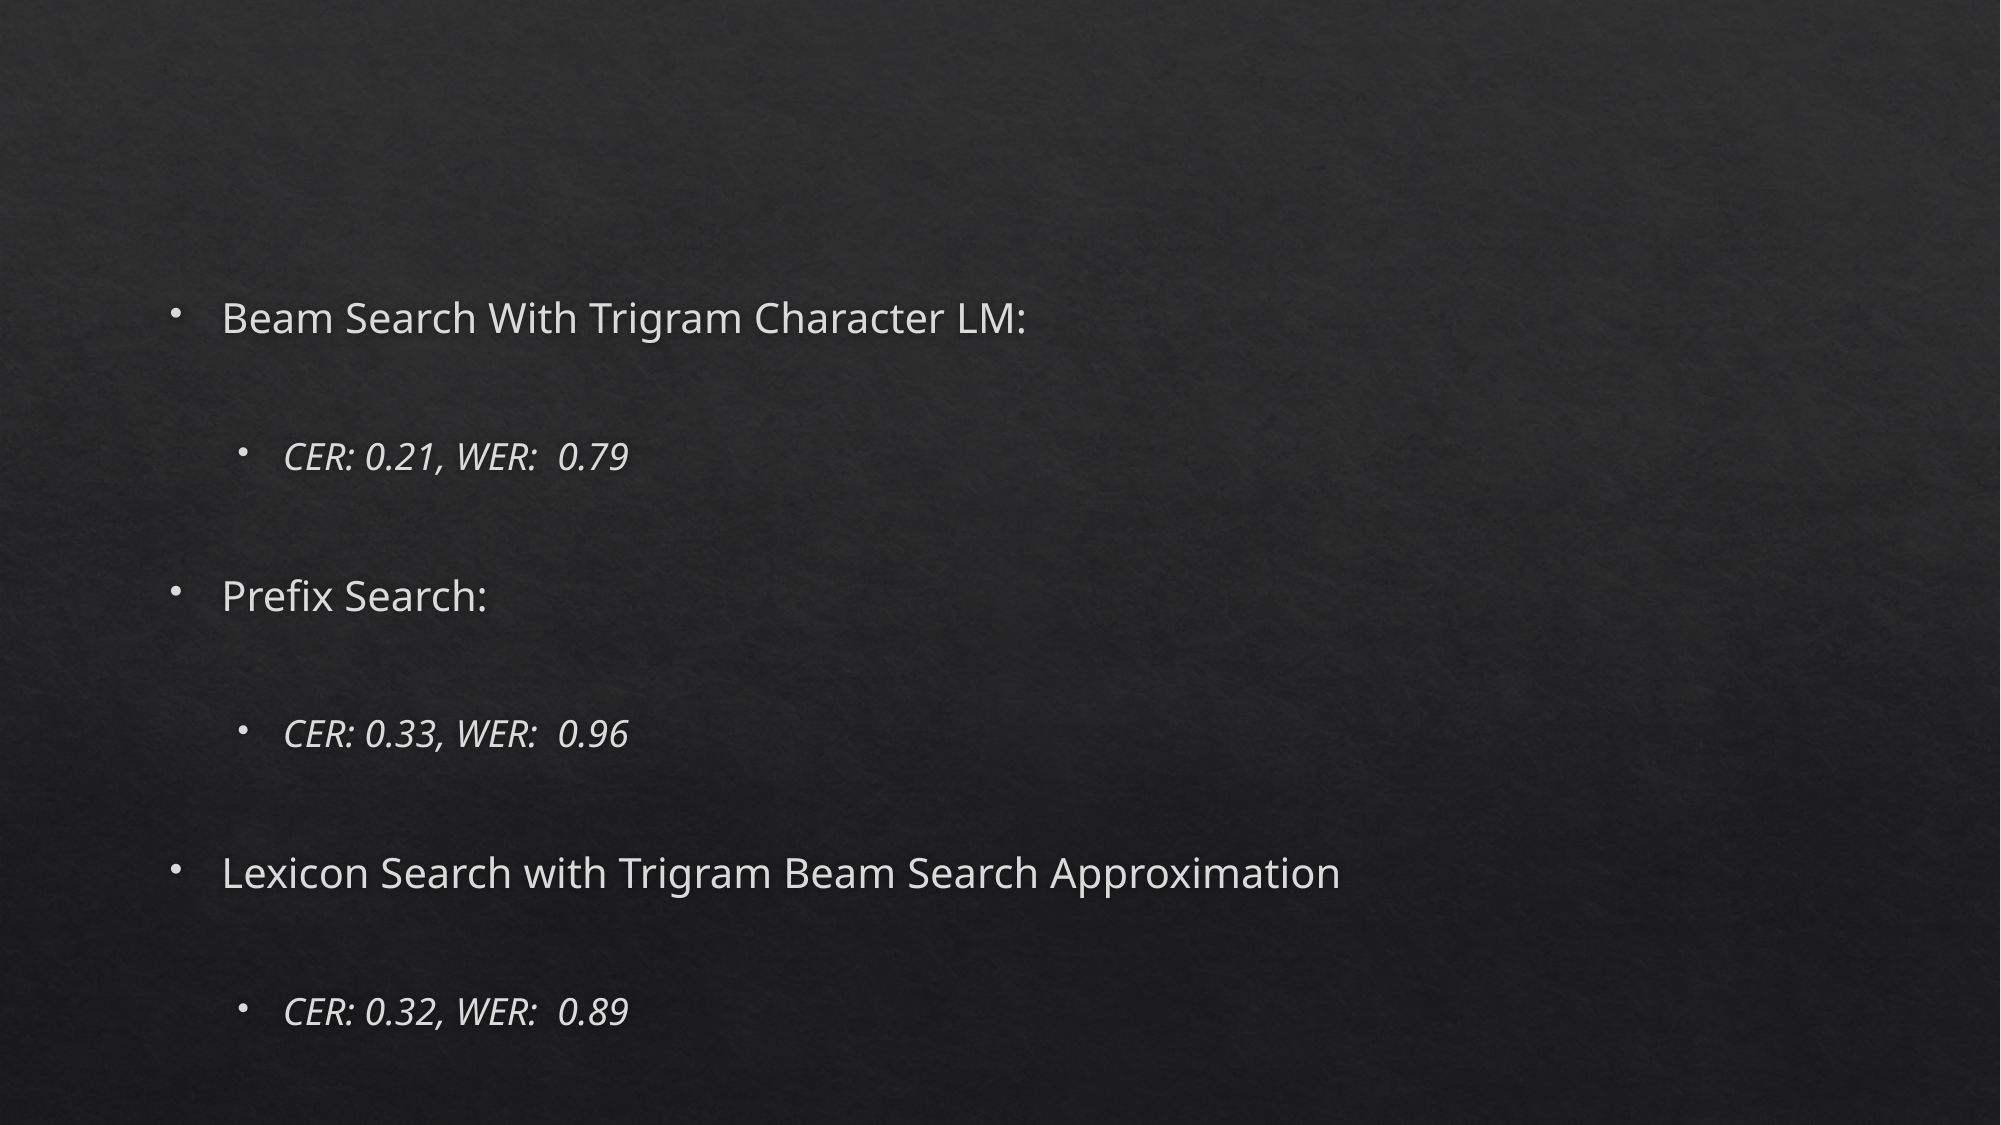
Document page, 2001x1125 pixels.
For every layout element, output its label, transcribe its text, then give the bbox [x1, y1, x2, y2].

list Beam Search With Trigram Character LM: CER: 0.21, WER: 0.79 Prefix Search: CER: 0.33, WER: 0.96 Lexicon Search with Trigram Beam Search Approximation CER: 0.32, WER: 0.89 [149, 284, 1849, 1050]
